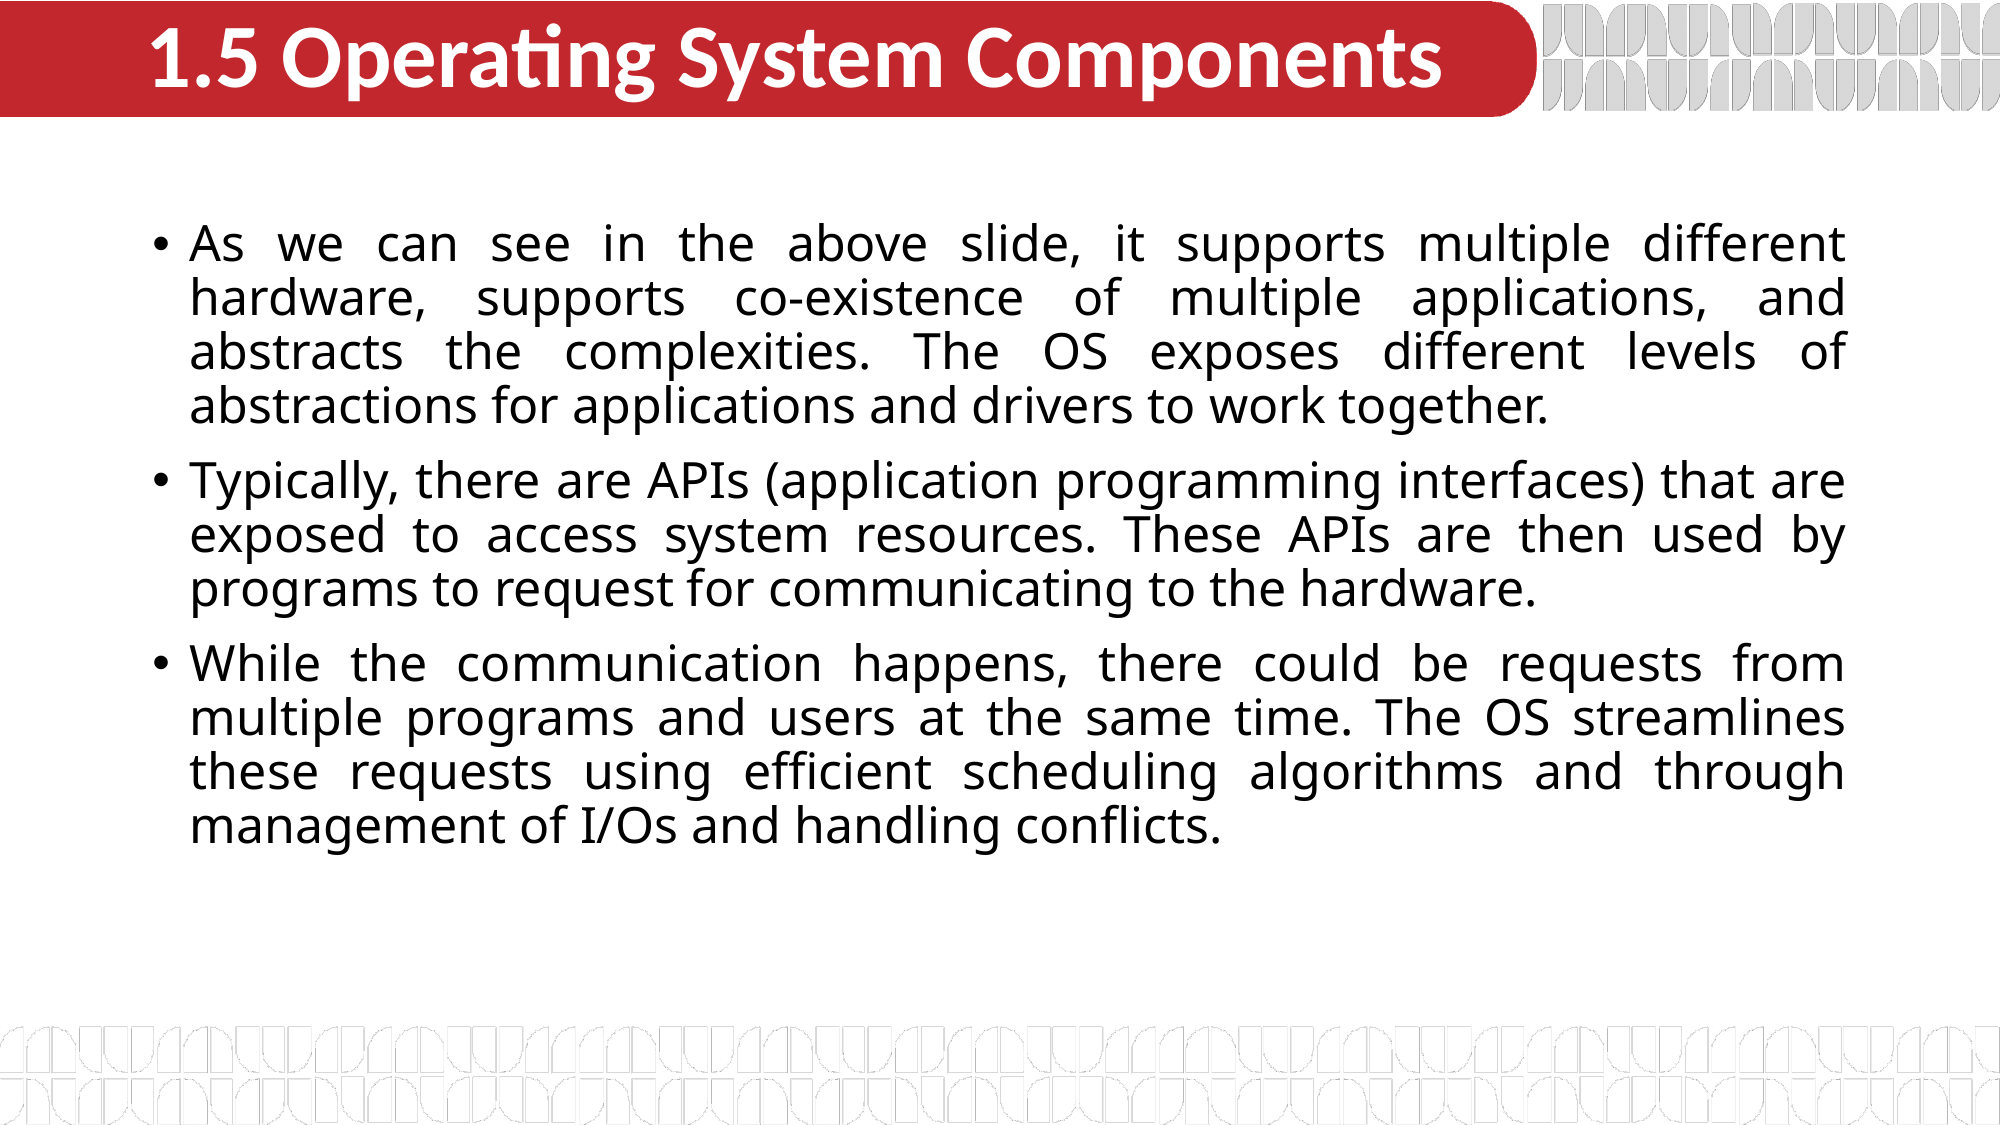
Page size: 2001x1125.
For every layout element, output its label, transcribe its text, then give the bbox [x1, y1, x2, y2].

title 1.5 Operating System Components [130, 1, 1507, 115]
picture [0, 1, 1537, 117]
list As we can see in the above slide, it supports multiple different hardware, supports co-existence of multiple applications, and abstracts the complexities. The OS exposes different levels of abstractions for applications and drivers to work together. Typically, there are APIs (application programming interfaces) that are exposed to access system resources. These APIs are then used by programs to request for communicating to the hardware. While the communication happens, there could be requests from multiple programs and users at the same time. The OS streamlines these requests using efficient scheduling algorithms and through management of I/Os and handling conflicts. [137, 211, 1863, 1024]
picture [1542, 1, 2000, 111]
picture [0, 1026, 2000, 1125]
